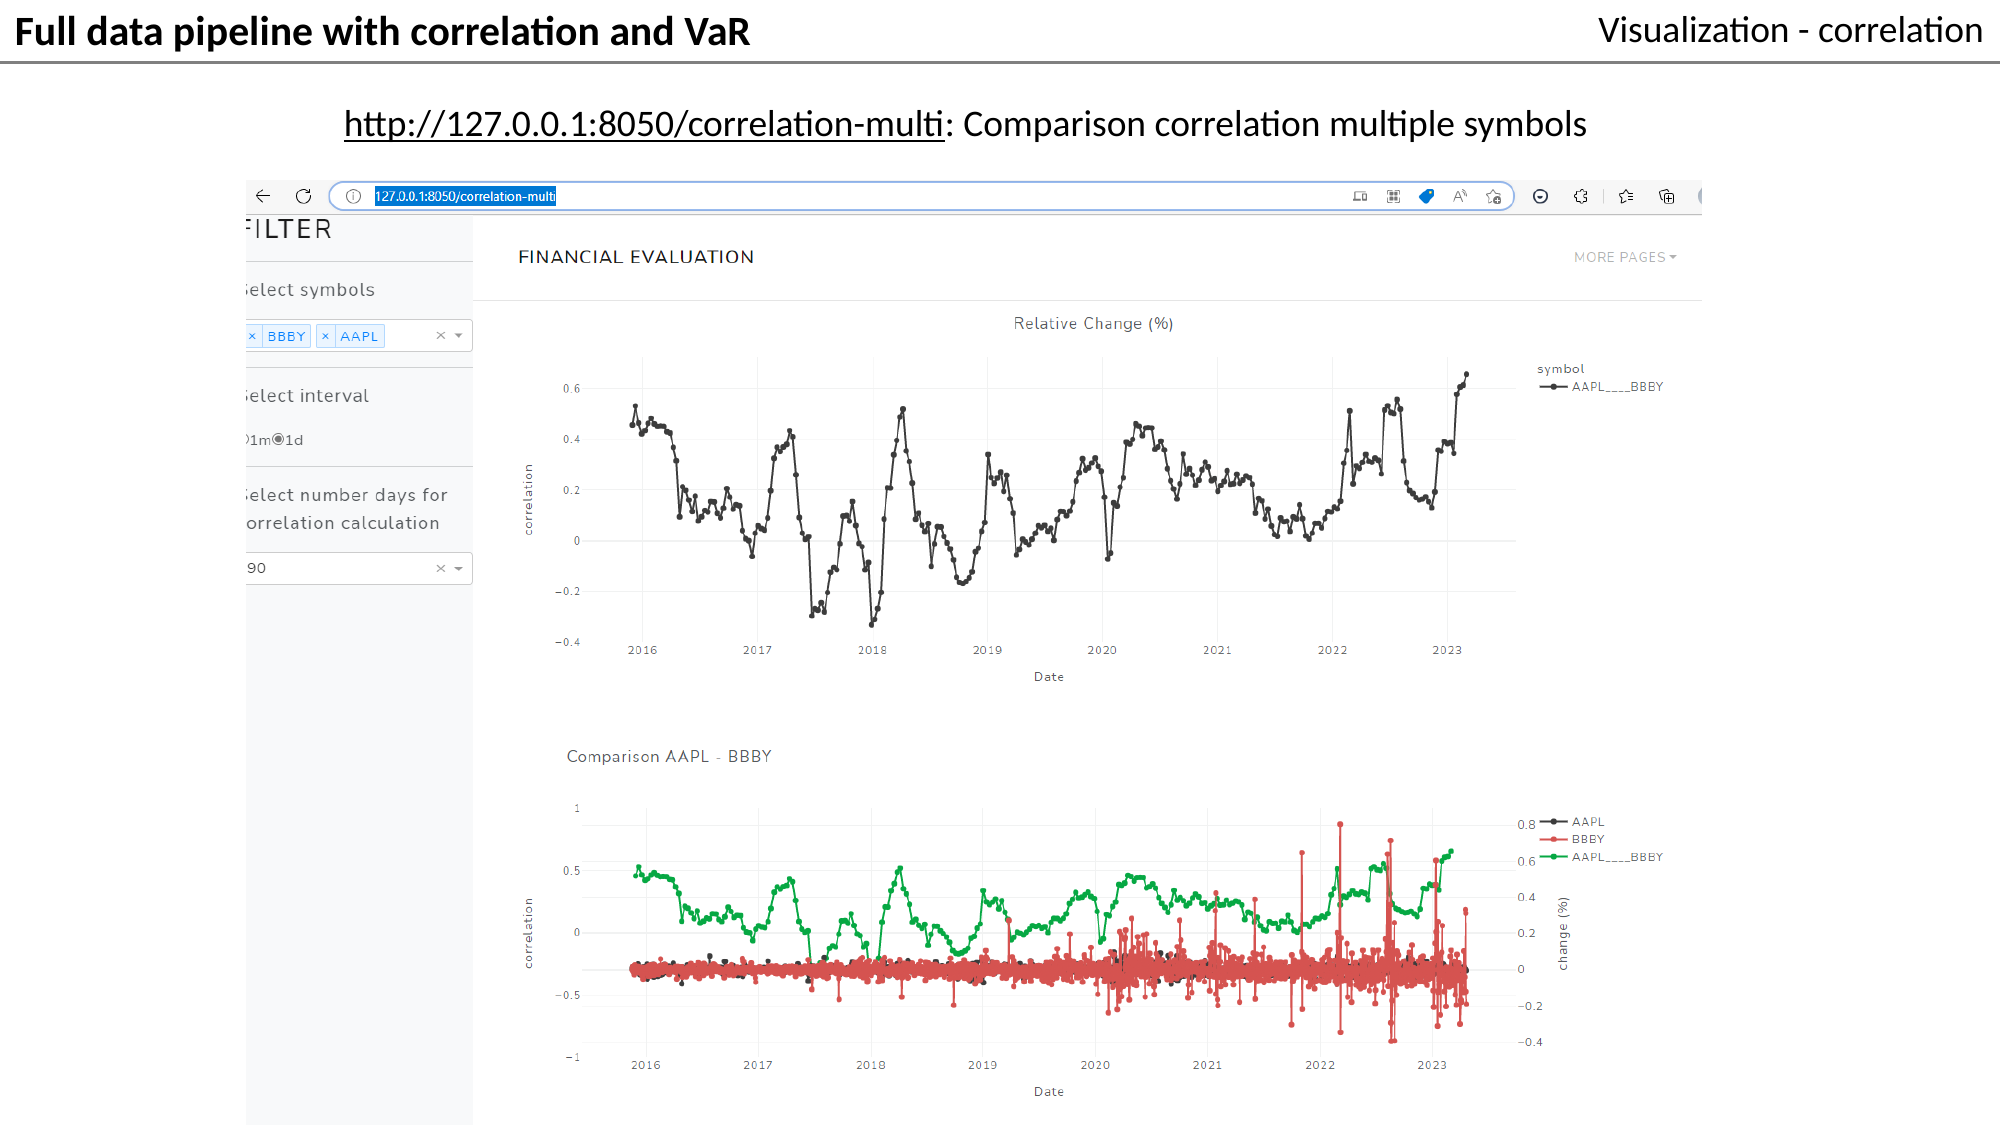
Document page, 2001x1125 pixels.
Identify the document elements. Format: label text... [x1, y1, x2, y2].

text_box Visualization - correlation [1583, 0, 2000, 58]
picture [246, 180, 1703, 1125]
text_box http://127.0.0.1:8050/correlation-multi: Comparison correlation multiple symbols [329, 91, 1736, 152]
text_box Full data pipeline with correlation and VaR [0, 0, 782, 62]
